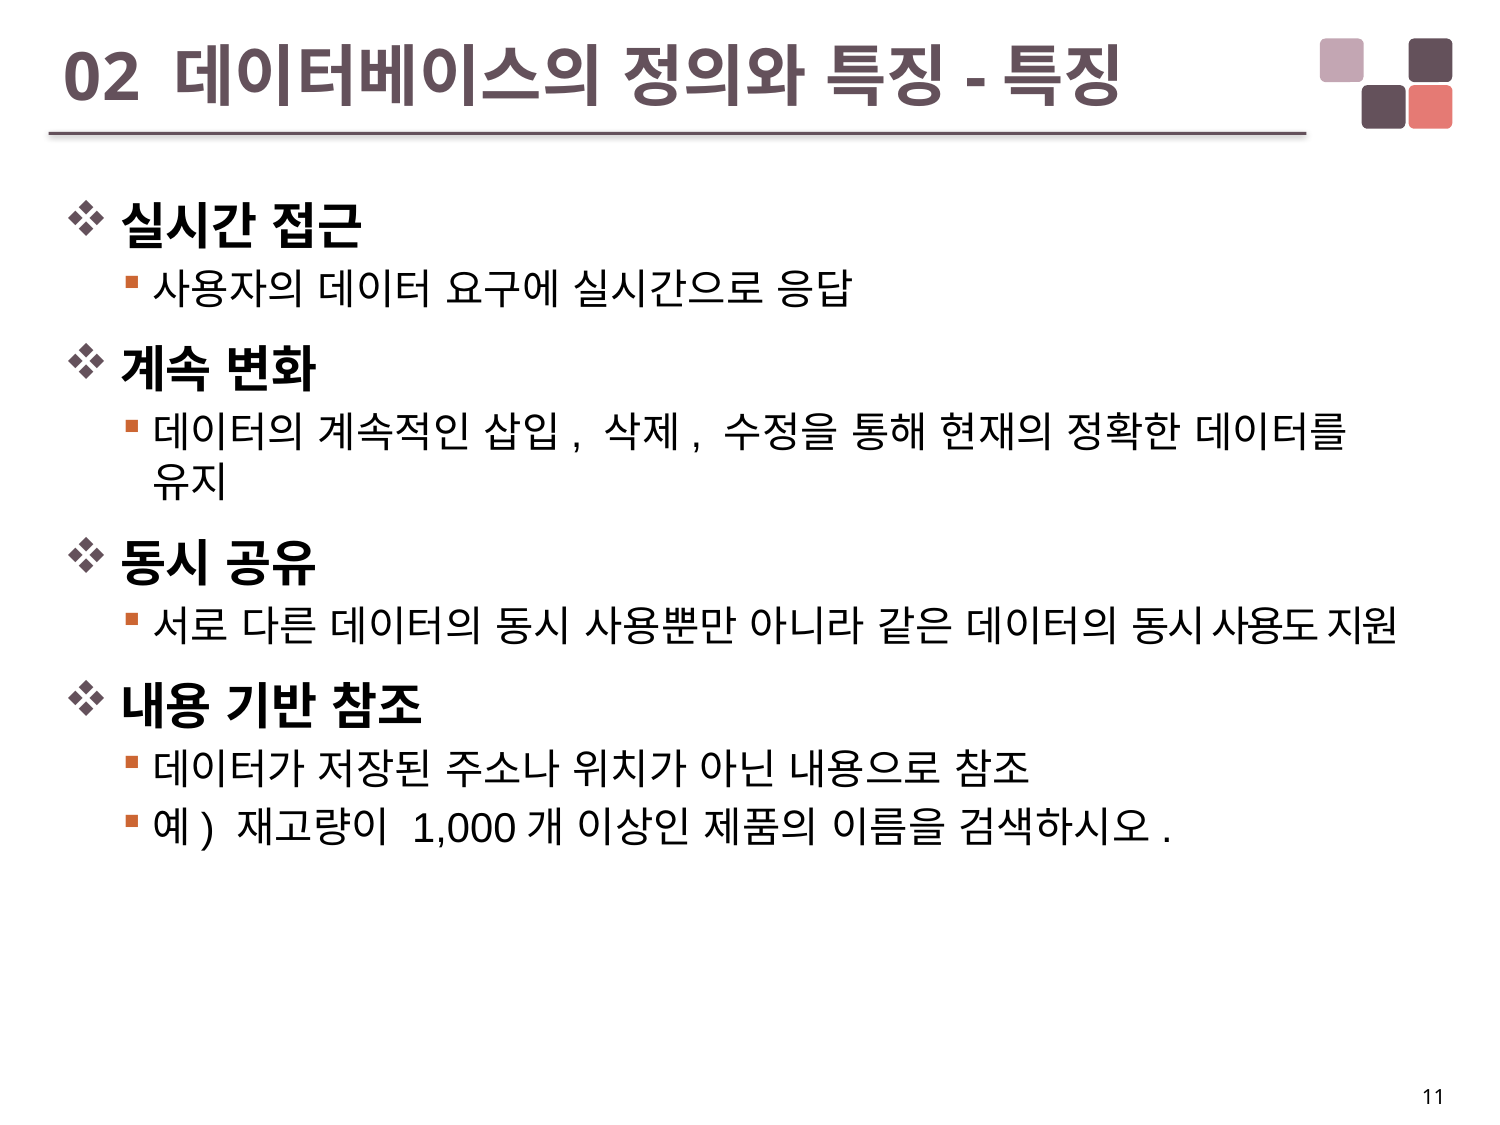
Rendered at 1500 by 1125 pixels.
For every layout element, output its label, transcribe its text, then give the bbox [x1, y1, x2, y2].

title 02 데이터베이스의 정의와 특징-특징 [48, 25, 1459, 123]
list 실시간 접근 사용자의 데이터 요구에 실시간으로 응답 계속 변화 데이터의 계속적인 삽입, 삭제, 수정을 통해 현재의 정확한 데이터를 유지 동시 공유 서로 다른 데이터의 동시 사용뿐만 아니라 같은 데이터의 동시 사용도 지원 내용 기반 참조 데이터가 저장된 주소나 위치가 아닌 내용으로 참조 예) 재고량이 1,000개 이상인 제품의 이름을 검색하시오. [48, 187, 1452, 1097]
